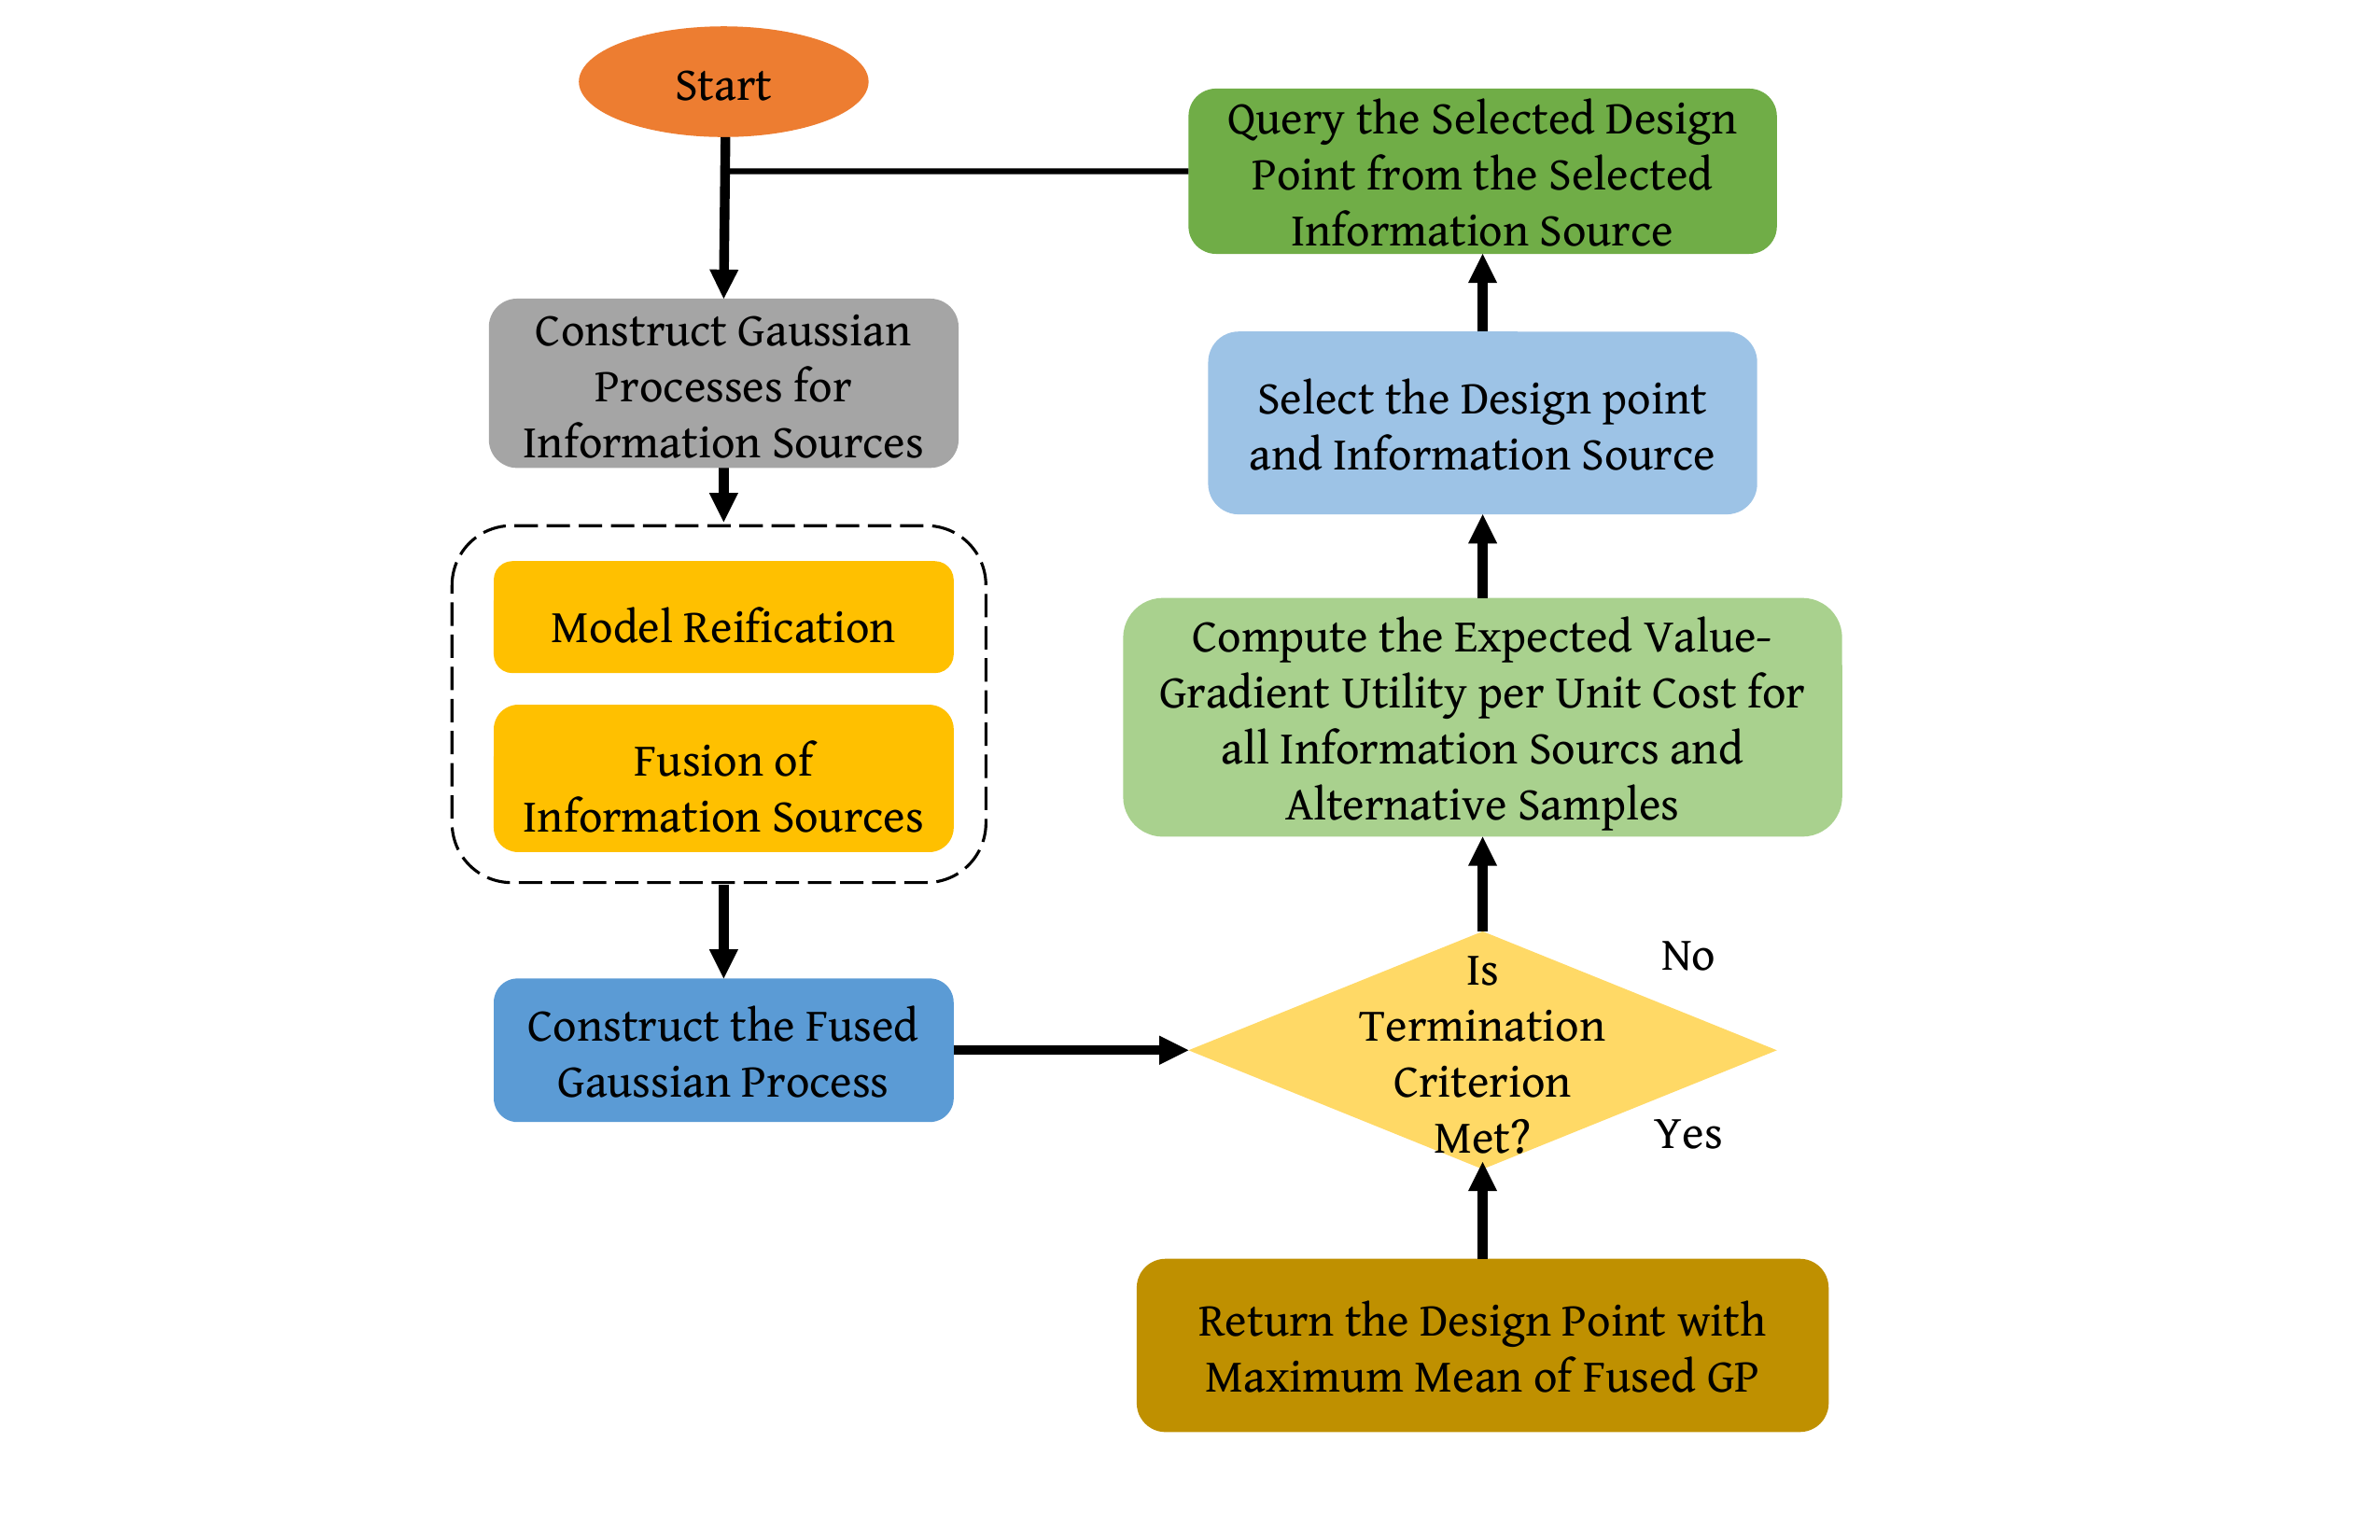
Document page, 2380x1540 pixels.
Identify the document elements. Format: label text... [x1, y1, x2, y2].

text_box No [1647, 916, 1730, 987]
text_box Yes [1640, 1095, 1737, 1165]
text_box Start [578, 25, 870, 138]
text_box Construct Gaussian Processes for Information Sources [487, 297, 960, 469]
text_box Is Termination Criterion Met? [1187, 931, 1780, 1169]
text_box Select the Design point and Information Source [1207, 330, 1758, 516]
text_box Compute the Expected Value-Gradient Utility per Unit Cost for all Information Sourcs and Alternative Samples [1122, 596, 1843, 838]
text_box Query the Selected Design Point from the Selected Information Source [1187, 87, 1778, 256]
text_box [451, 525, 987, 884]
text_box Return the Design Point with Maximum Mean of Fused GP [1135, 1257, 1830, 1434]
text_box Construct the Fused Gaussian Process [492, 977, 955, 1124]
